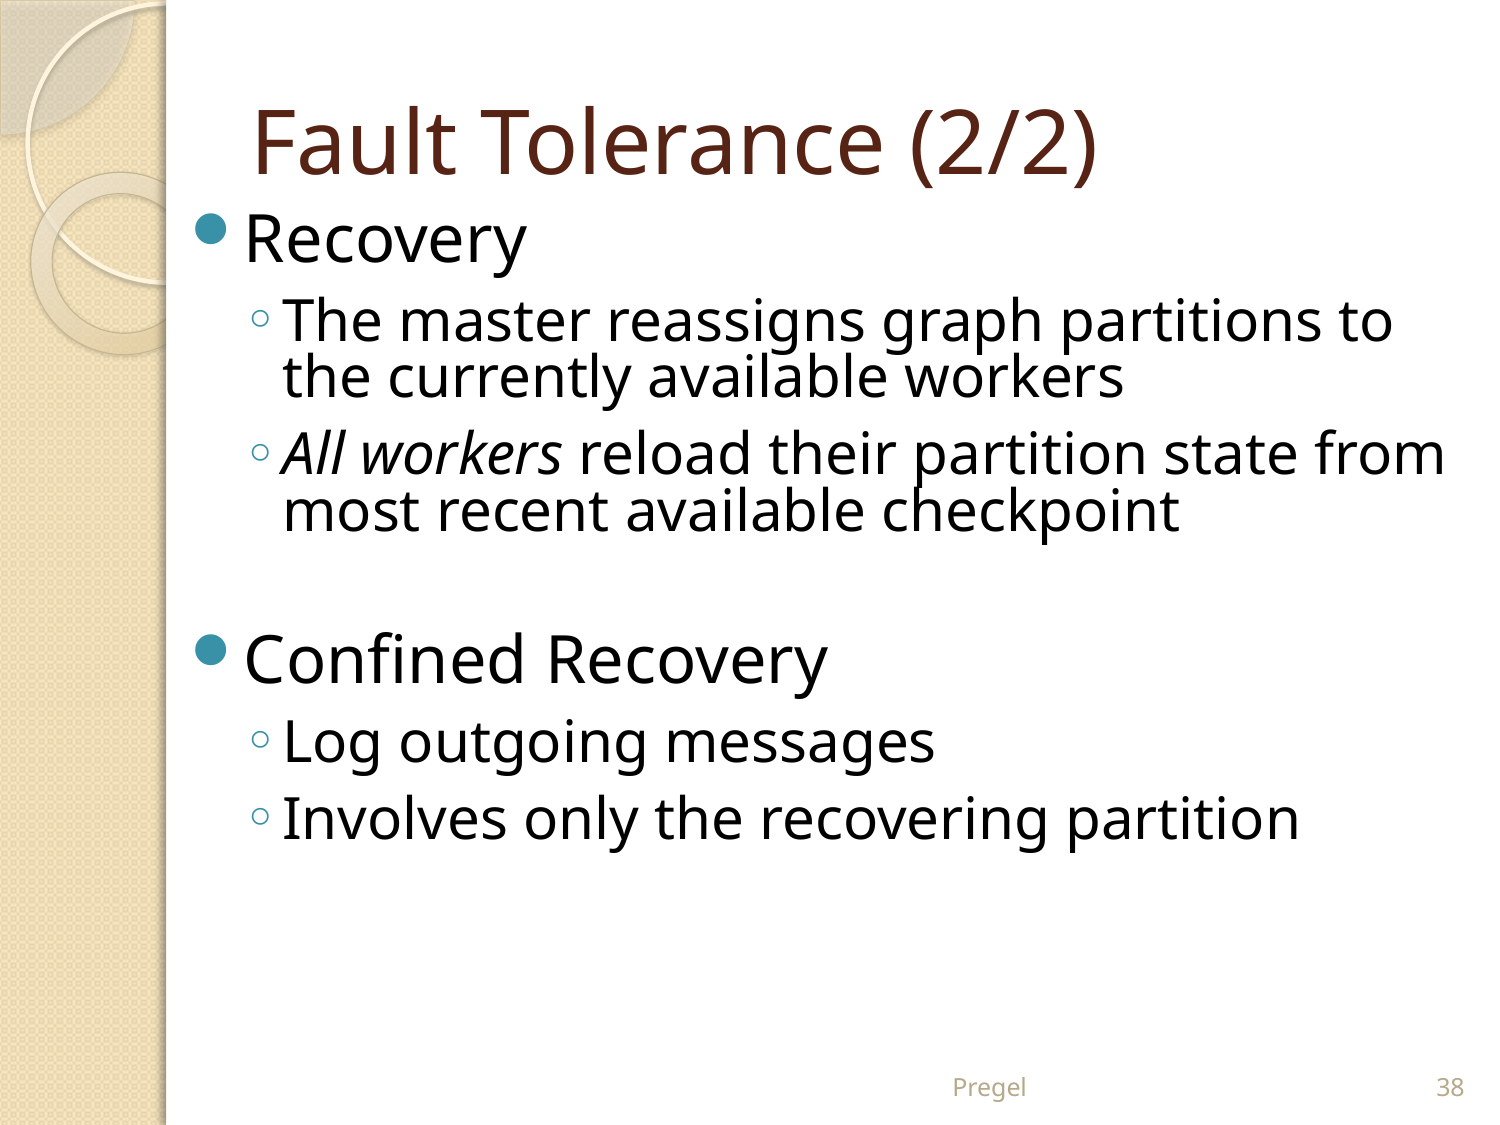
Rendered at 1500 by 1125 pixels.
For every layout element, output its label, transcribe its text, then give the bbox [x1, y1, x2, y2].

slide_number 38 [1413, 1034, 1488, 1113]
list Recovery The master reassigns graph partitions to the currently available workers All workers reload their partition state from most recent available checkpoint Confined Recovery Log outgoing messages Involves only the recovering partition [162, 212, 1472, 1094]
footer Pregel [937, 1034, 1413, 1113]
title Fault Tolerance (2/2) [235, 45, 1466, 212]
